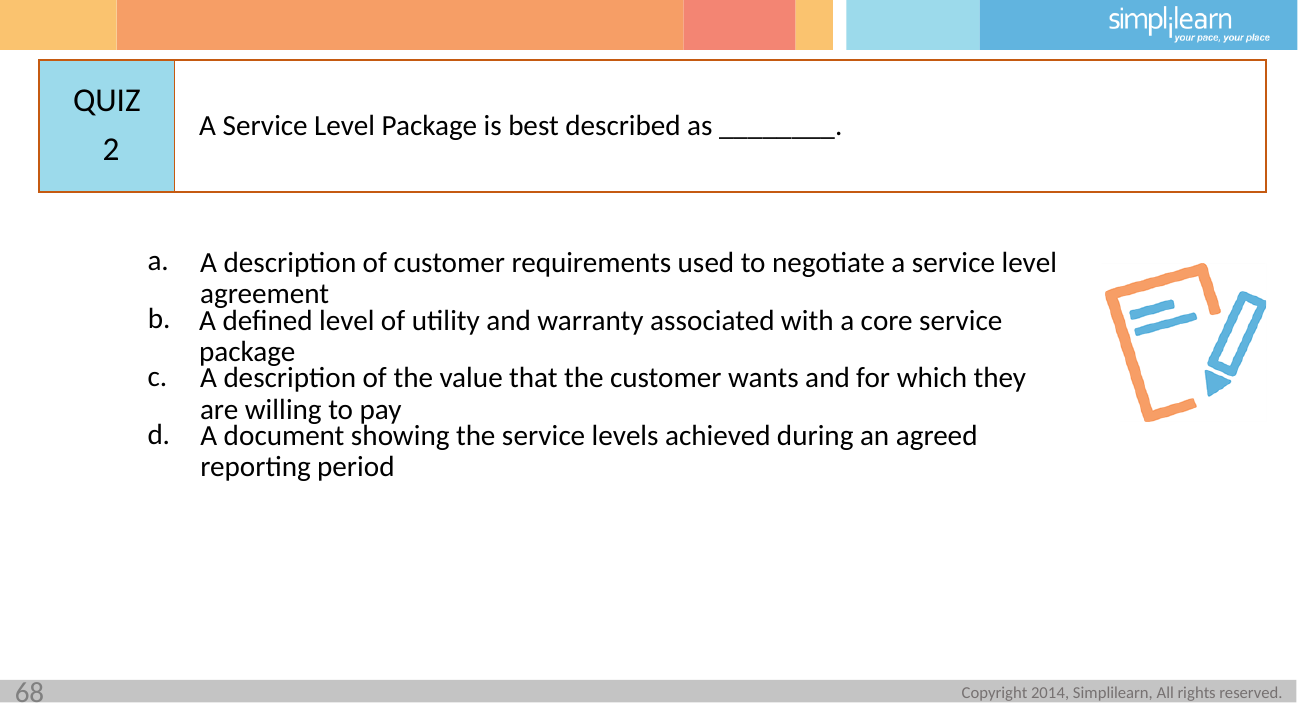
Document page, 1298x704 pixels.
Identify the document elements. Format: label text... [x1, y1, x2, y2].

list 2 [64, 128, 158, 171]
list A document showing the service levels achieved during an agreed reporting period [185, 413, 1084, 459]
list A description of customer requirements used to negotiate a service level agreement [185, 240, 1084, 286]
list A Service Level Package is best described as ________. [184, 71, 1254, 182]
list A description of the value that the customer wants and for which they are willing to pay [185, 355, 1084, 401]
picture [1107, 0, 1270, 47]
list A defined level of utility and warranty associated with a core service package [184, 297, 1084, 344]
